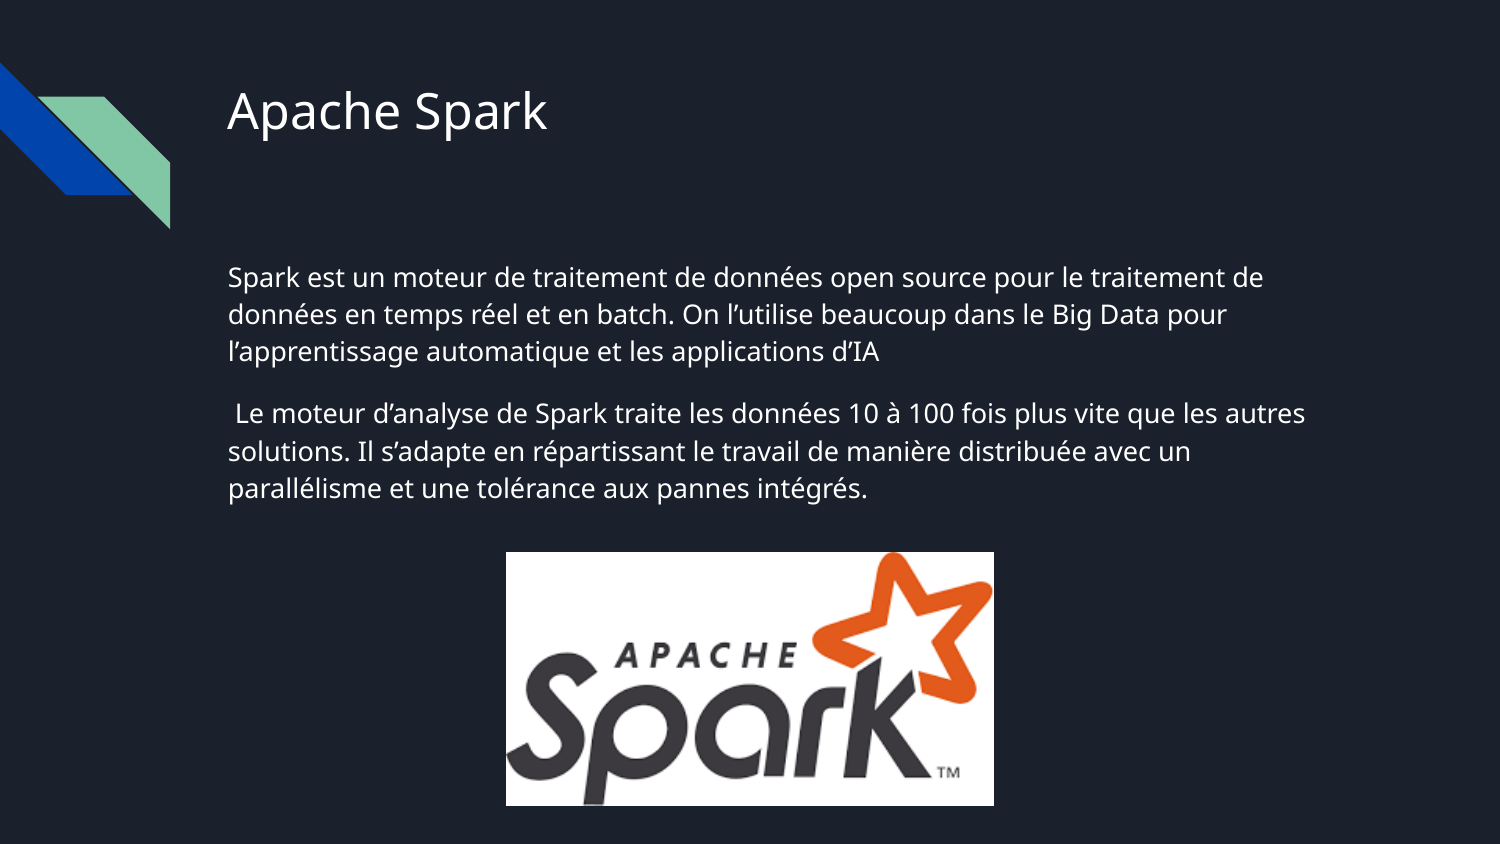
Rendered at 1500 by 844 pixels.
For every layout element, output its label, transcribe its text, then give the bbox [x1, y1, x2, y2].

picture [506, 552, 994, 806]
list Spark est un moteur de traitement de données open source pour le traitement de données en temps réel et en batch. On l’utilise beaucoup dans le Big Data pour l’apprentissage automatique et les applications d’IA Le moteur d’analyse de Spark traite les données 10 à 100 fois plus vite que les autres solutions. Il s’adapte en répartissant le travail de manière distribuée avec un parallélisme et une tolérance aux pannes intégrés. [212, 240, 1368, 553]
title Apache Spark [212, 64, 1368, 215]
